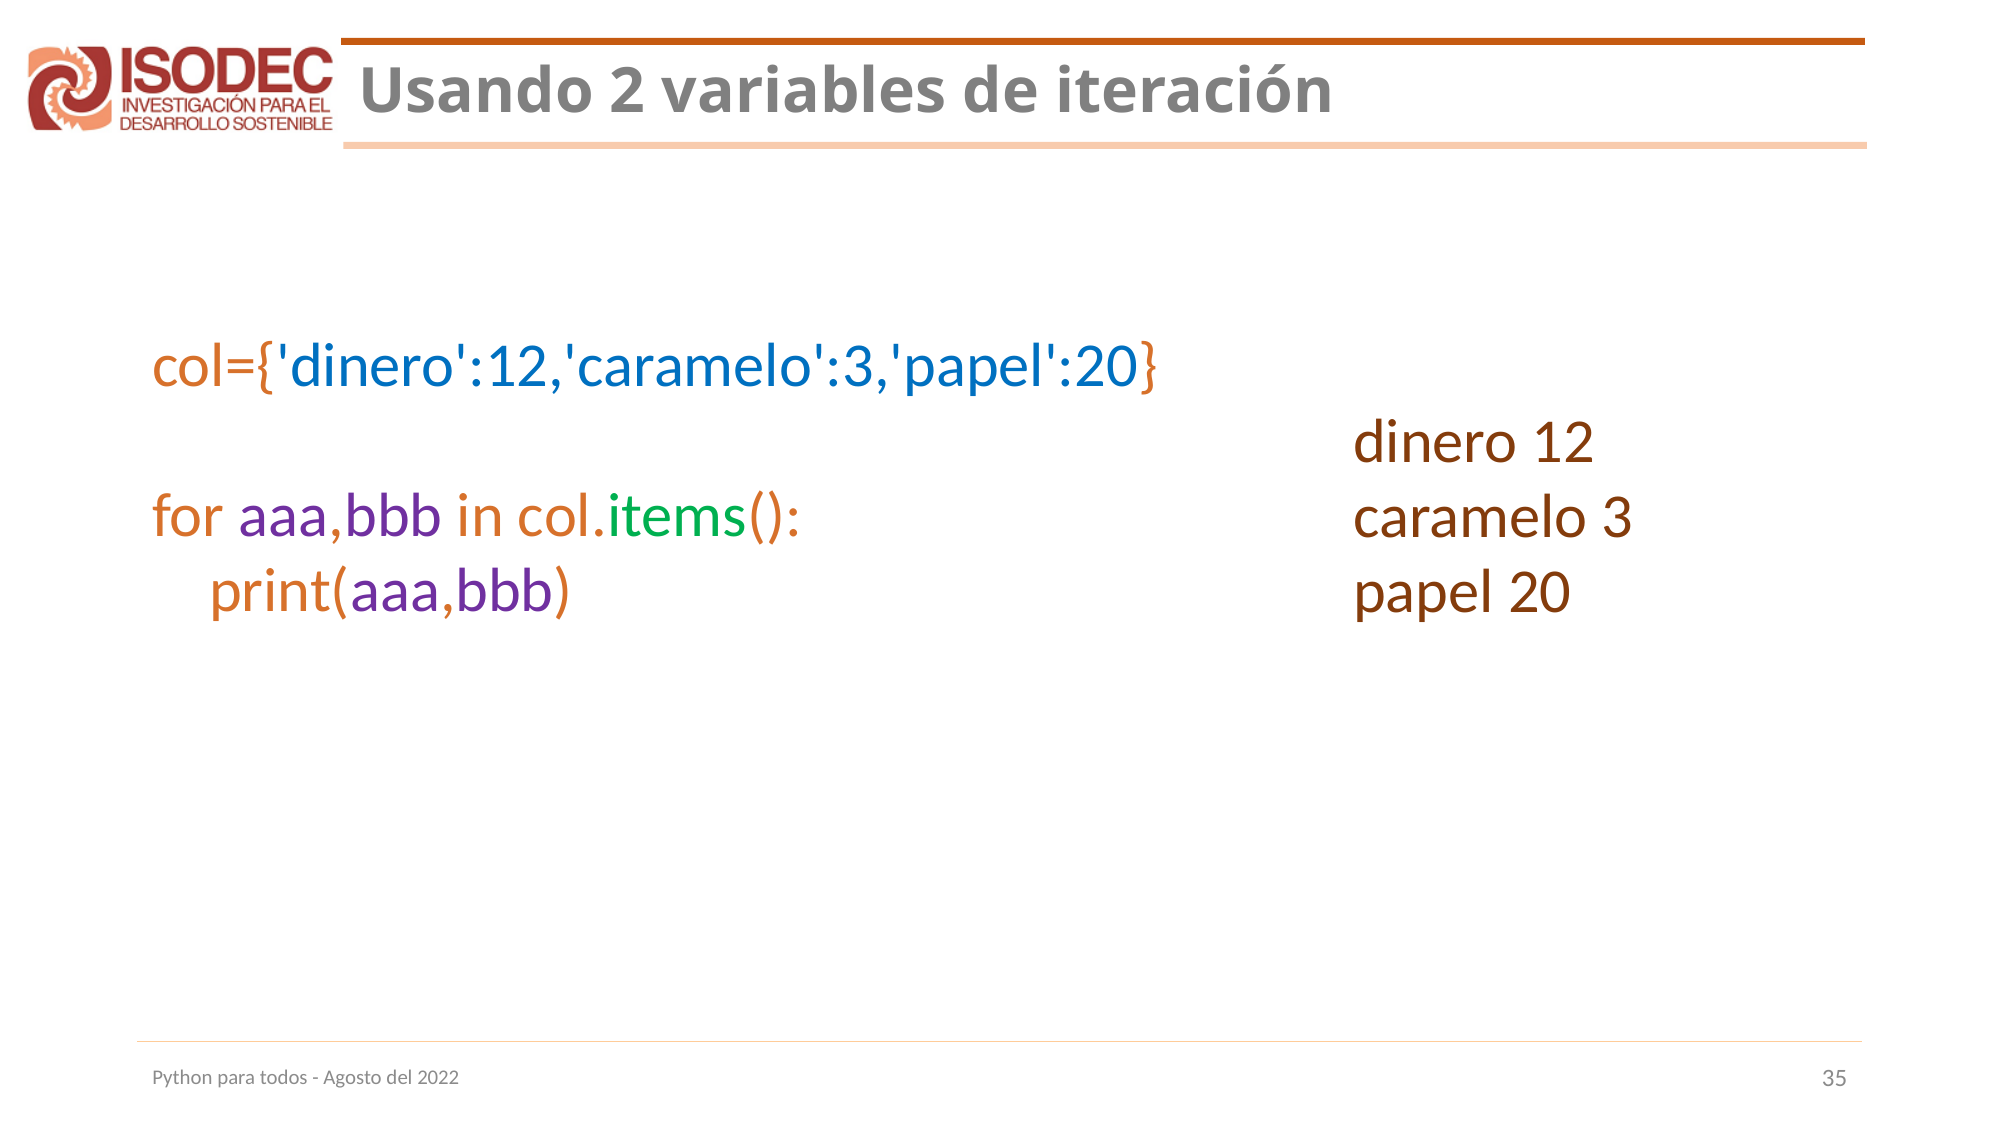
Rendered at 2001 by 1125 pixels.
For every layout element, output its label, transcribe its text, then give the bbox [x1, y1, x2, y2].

footer Python para todos - Agosto del 2022 [137, 1046, 1412, 1106]
picture [20, 33, 344, 144]
slide_number 35 [1412, 1046, 1863, 1106]
text_box col={'dinero':12,'caramelo':3,'papel':20} for aaa,bbb in col.items(): print(aaa,bbb) [137, 316, 1232, 631]
title Usando 2 variables de iteración [343, 49, 1862, 136]
text_box dinero 12 caramelo 3 papel 20 [1338, 392, 2000, 632]
